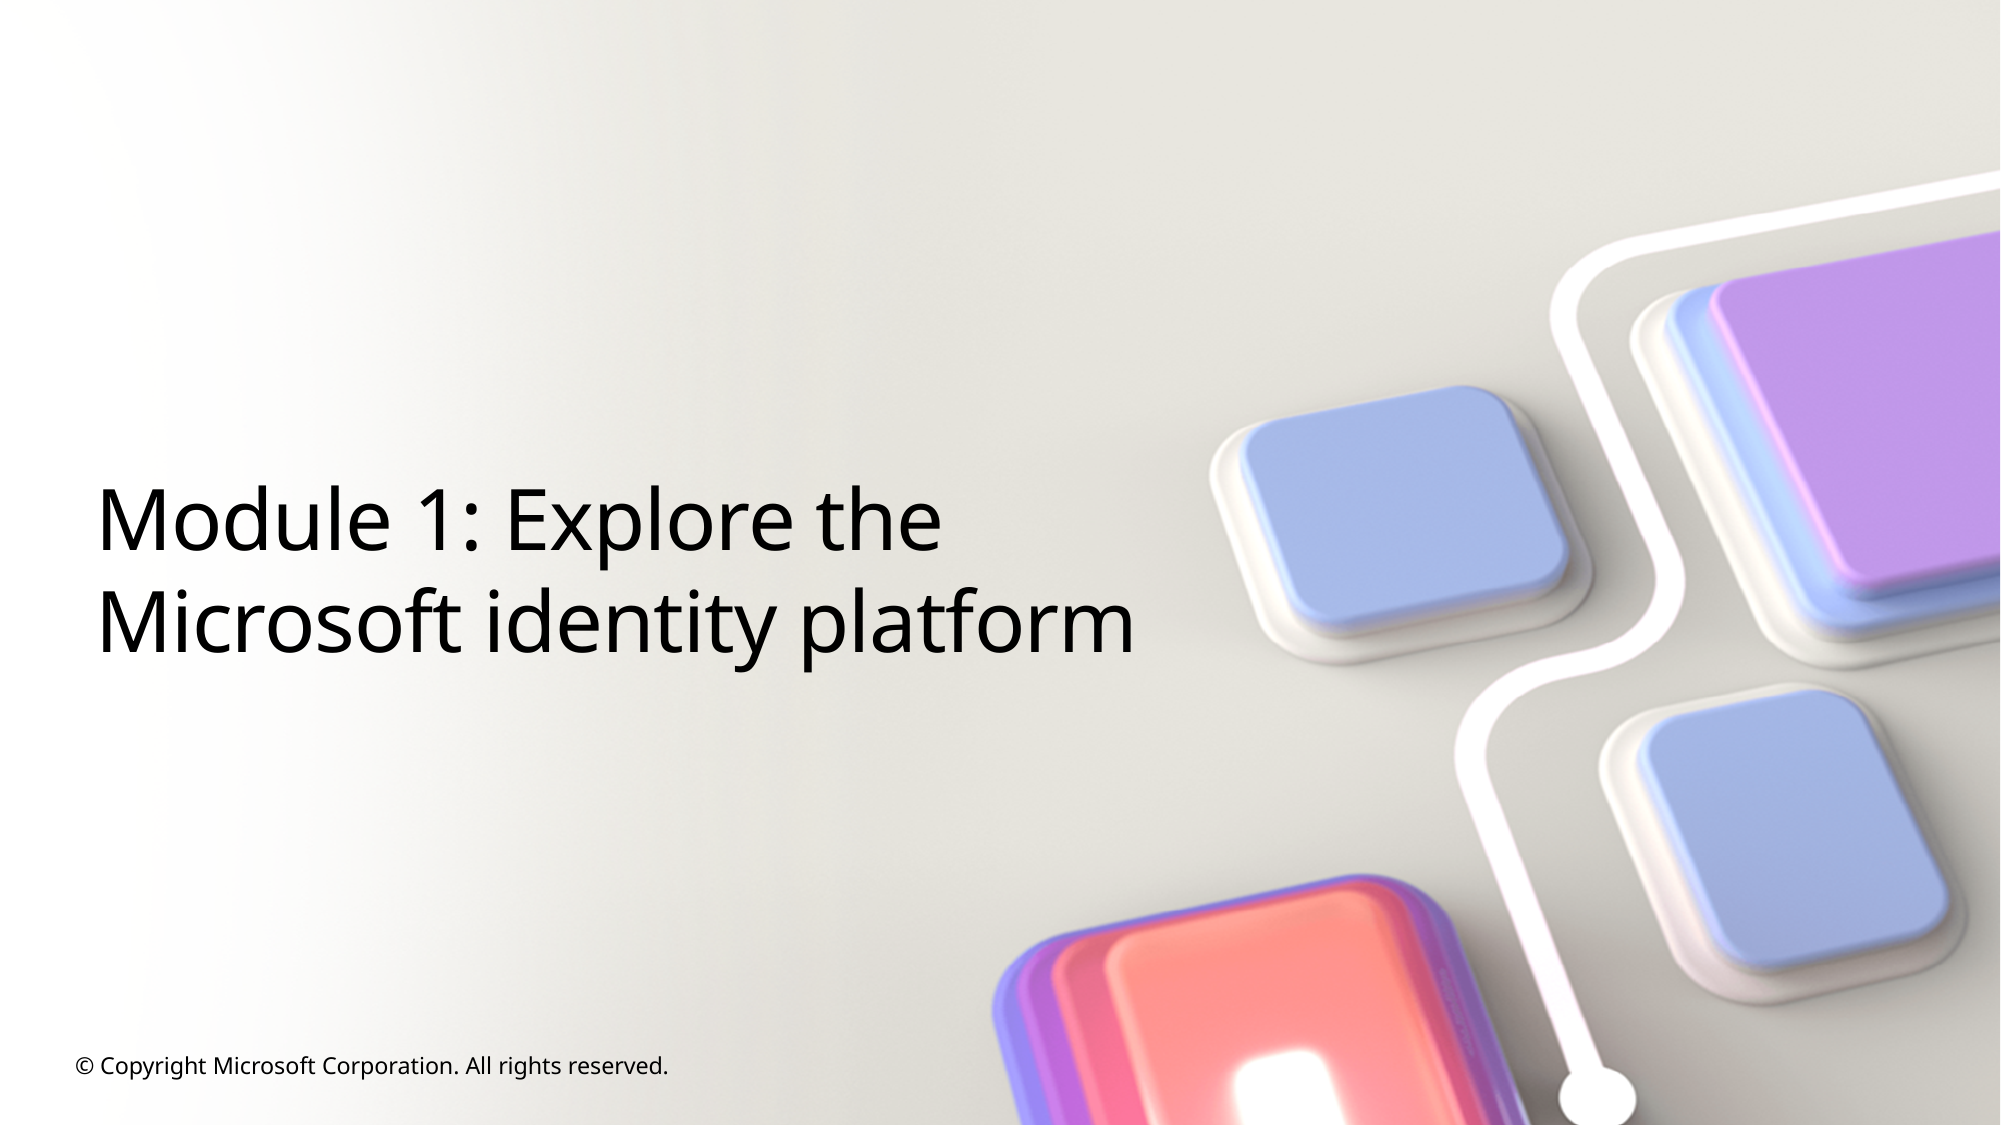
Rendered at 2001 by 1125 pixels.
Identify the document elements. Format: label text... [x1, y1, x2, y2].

title Module 1: Explore the Microsoft identity platform [95, 463, 1158, 670]
picture [0, 0, 2001, 1125]
